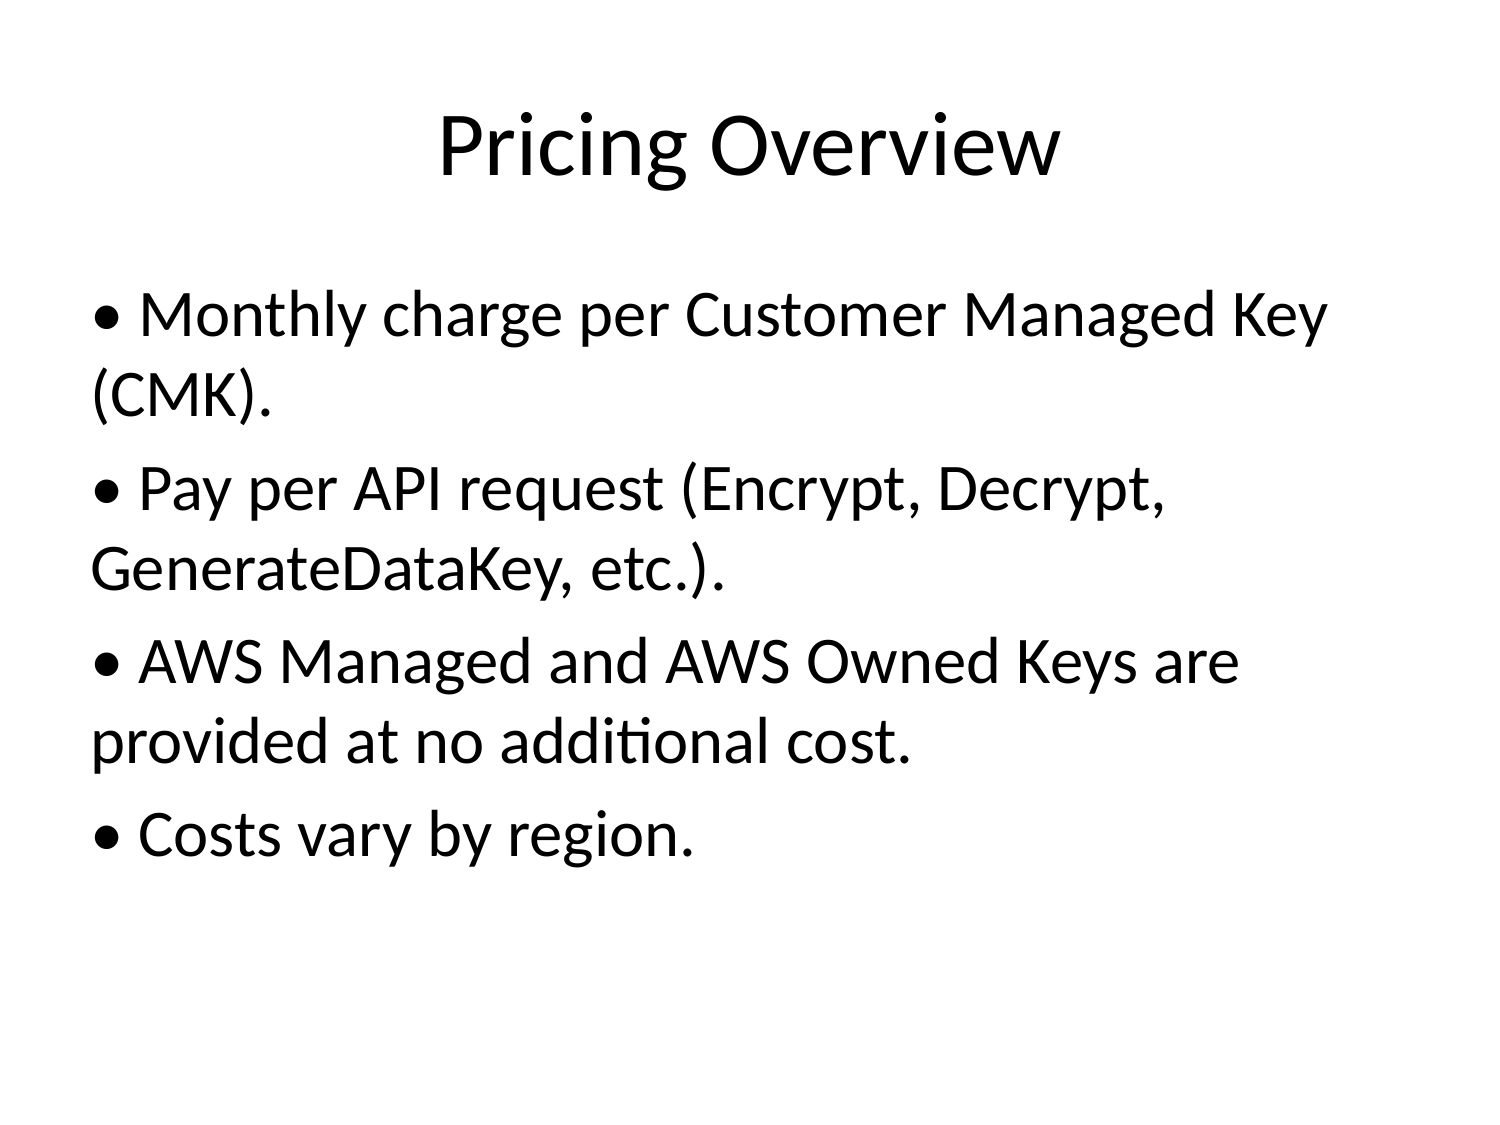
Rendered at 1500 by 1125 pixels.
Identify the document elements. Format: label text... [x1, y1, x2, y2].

title Pricing Overview [75, 45, 1425, 233]
list • Monthly charge per Customer Managed Key (CMK). • Pay per API request (Encrypt, Decrypt, GenerateDataKey, etc.). • AWS Managed and AWS Owned Keys are provided at no additional cost. • Costs vary by region. [75, 262, 1425, 1005]
